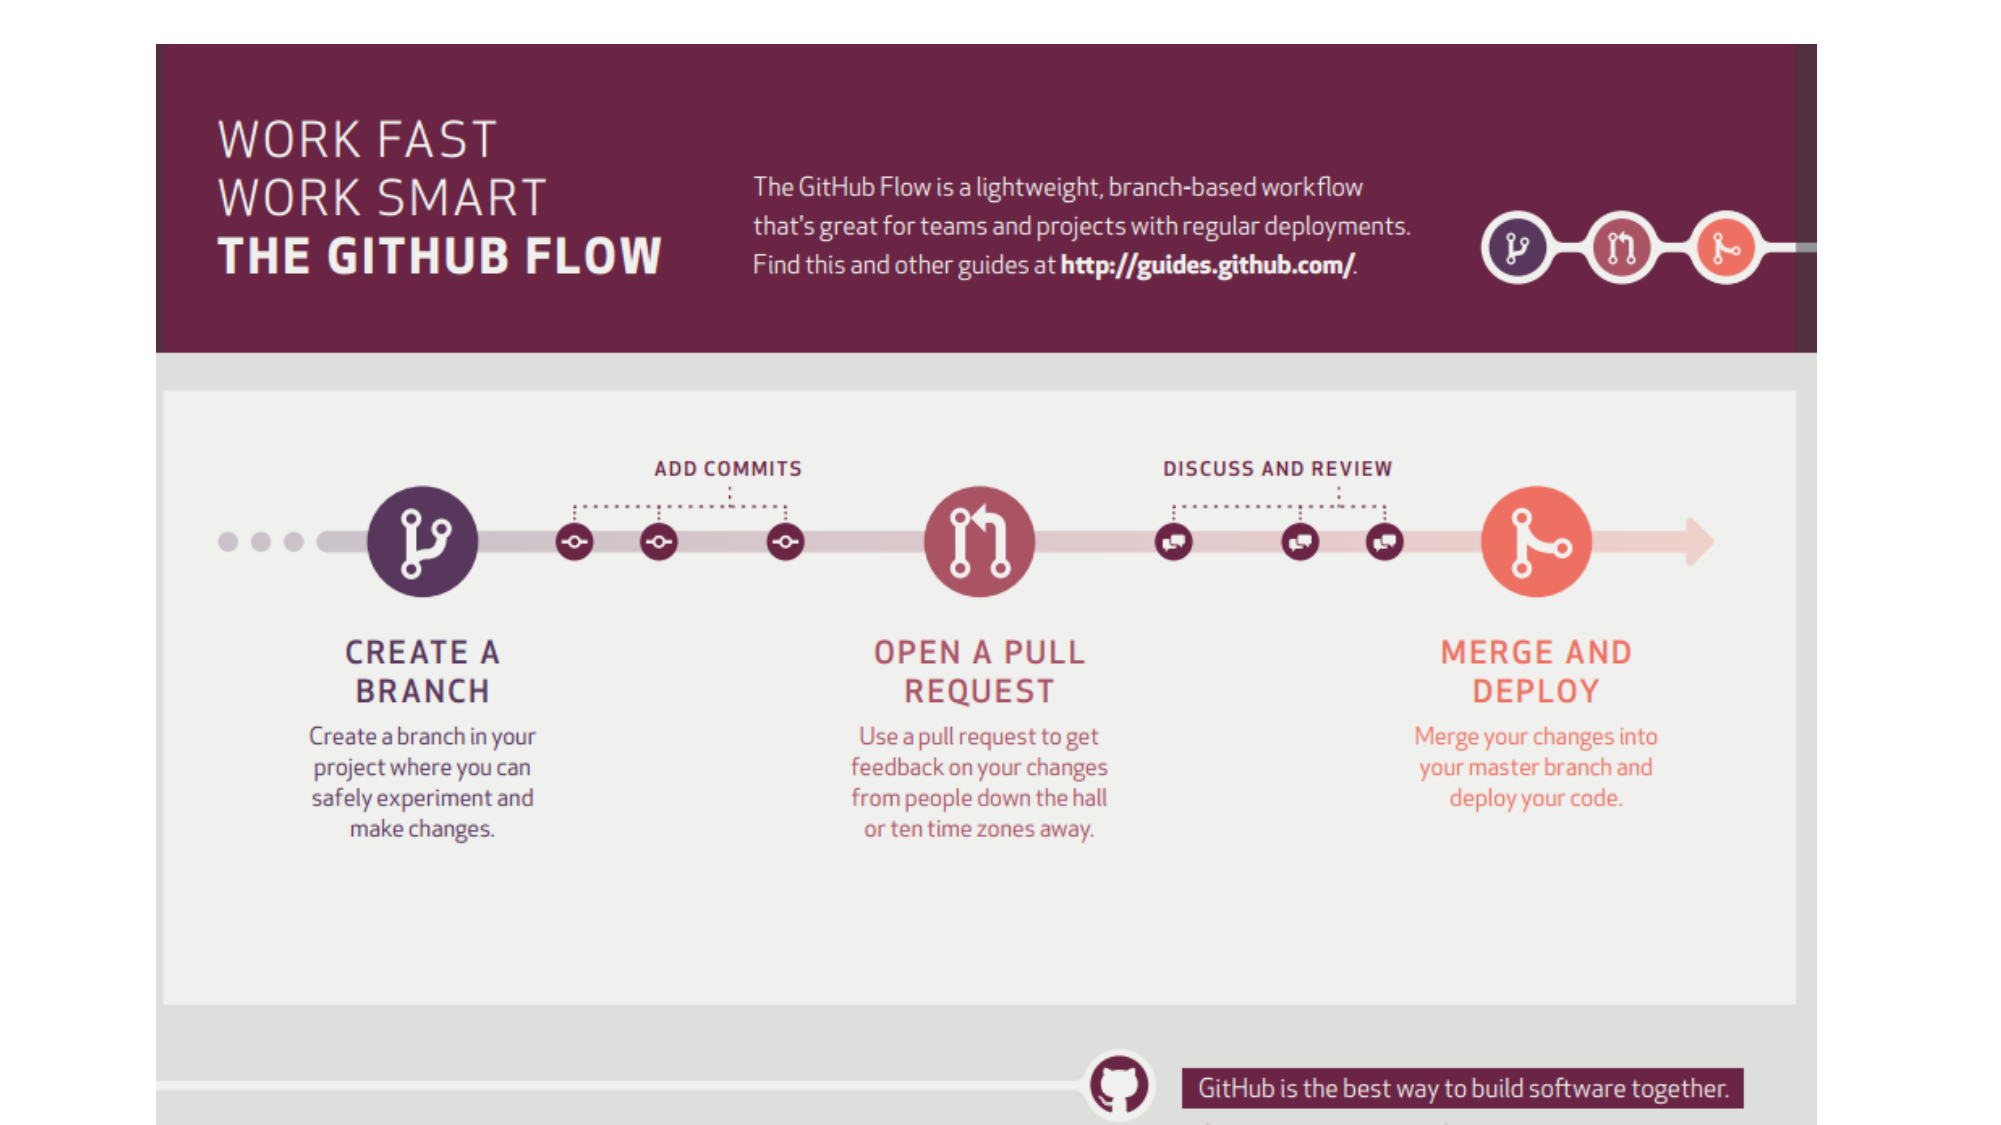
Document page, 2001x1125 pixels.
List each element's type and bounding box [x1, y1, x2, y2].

list [156, 44, 1817, 1125]
